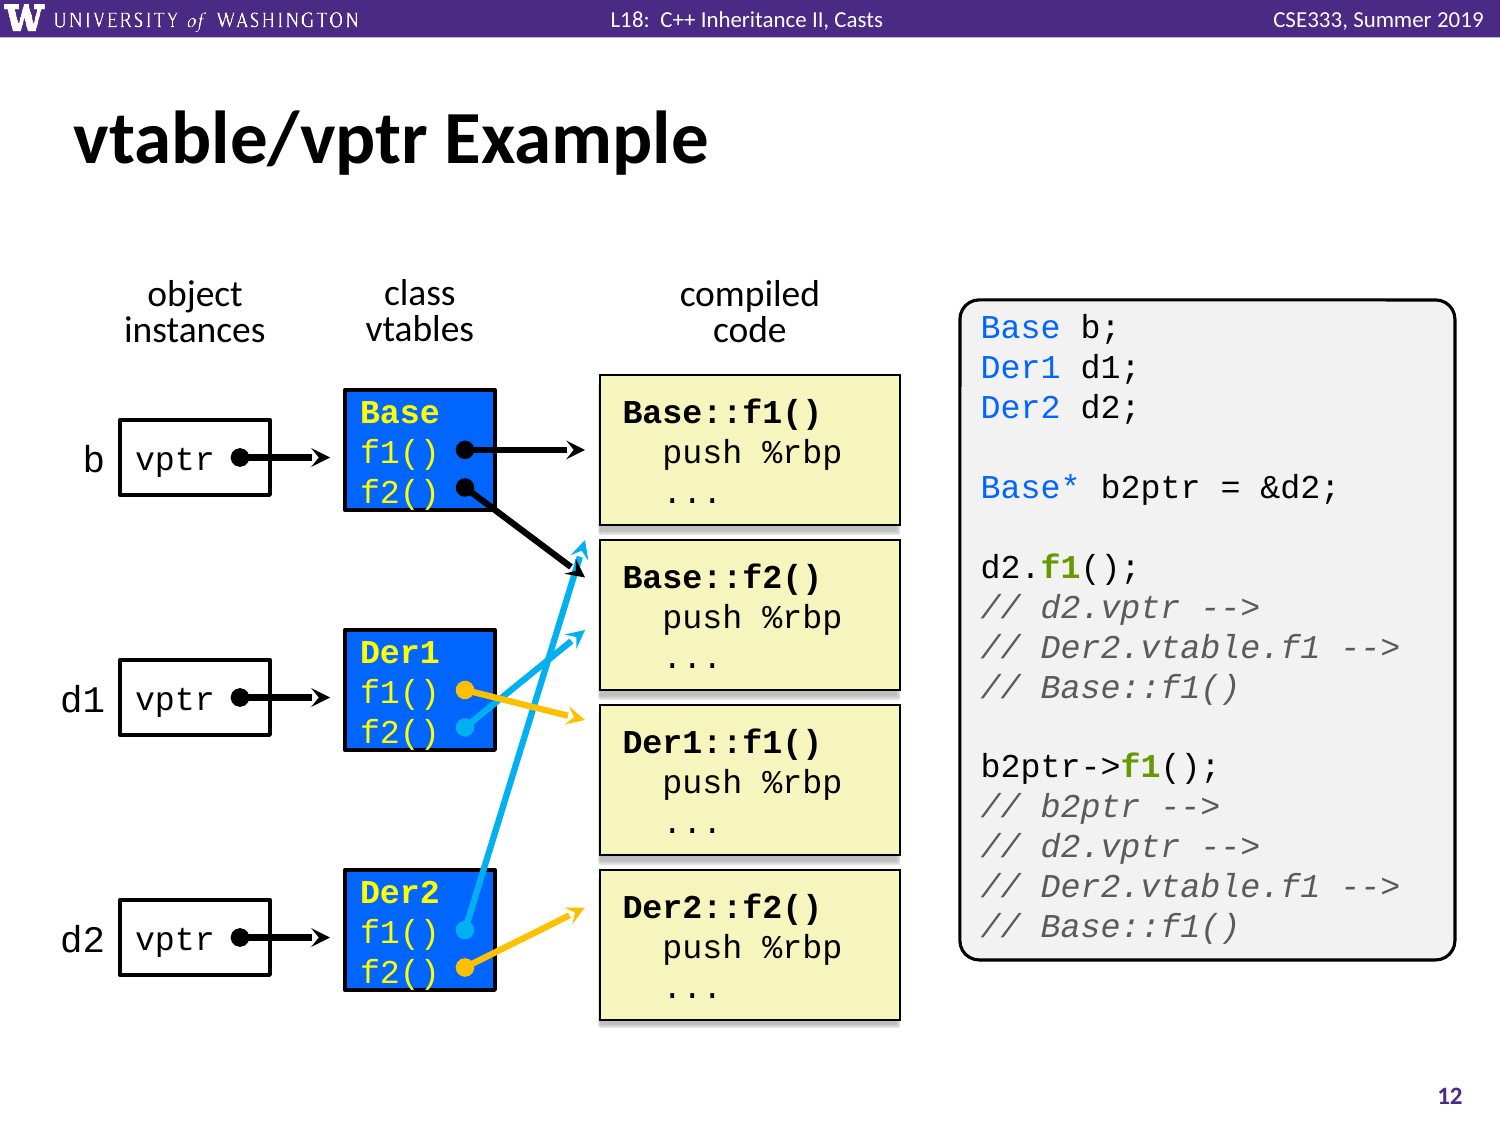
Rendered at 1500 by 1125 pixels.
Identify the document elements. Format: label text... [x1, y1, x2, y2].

text_box Base f1() f2() [344, 389, 495, 510]
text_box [464, 734, 586, 931]
slide_number 12 [1400, 1065, 1500, 1125]
text_box Der2 f1() f2() [344, 869, 495, 990]
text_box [464, 937, 586, 968]
picture [4, 4, 358, 32]
text_box Base b; Der1 d1; Der2 d2; Base* b2ptr = &d2; d2.f1(); // d2.vptr --> // Der2.vtable.f1 --> // Base::f1() b2ptr->f1(); // b2ptr --> // d2.vptr --> // Der2.vtable.f1 --> // Base::f1() [959, 299, 1455, 960]
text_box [44, 899, 331, 976]
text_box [464, 585, 586, 629]
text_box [464, 487, 586, 578]
title vtable/vptr Example [58, 71, 1438, 197]
text_box class vtables [329, 269, 510, 357]
text_box Base::f1() push %rbp ... [599, 374, 900, 525]
text_box object instances [104, 269, 285, 357]
text_box Der2::f2() push %rbp ... [599, 869, 900, 1020]
text_box Der1::f1() push %rbp ... [599, 704, 900, 855]
text_box Base::f2() push %rbp ... [599, 539, 900, 690]
text_box Der1 f1() f2() [344, 629, 459, 750]
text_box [44, 419, 331, 496]
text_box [464, 689, 586, 721]
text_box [464, 629, 586, 689]
text_box compiled code [659, 269, 840, 357]
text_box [44, 659, 331, 736]
